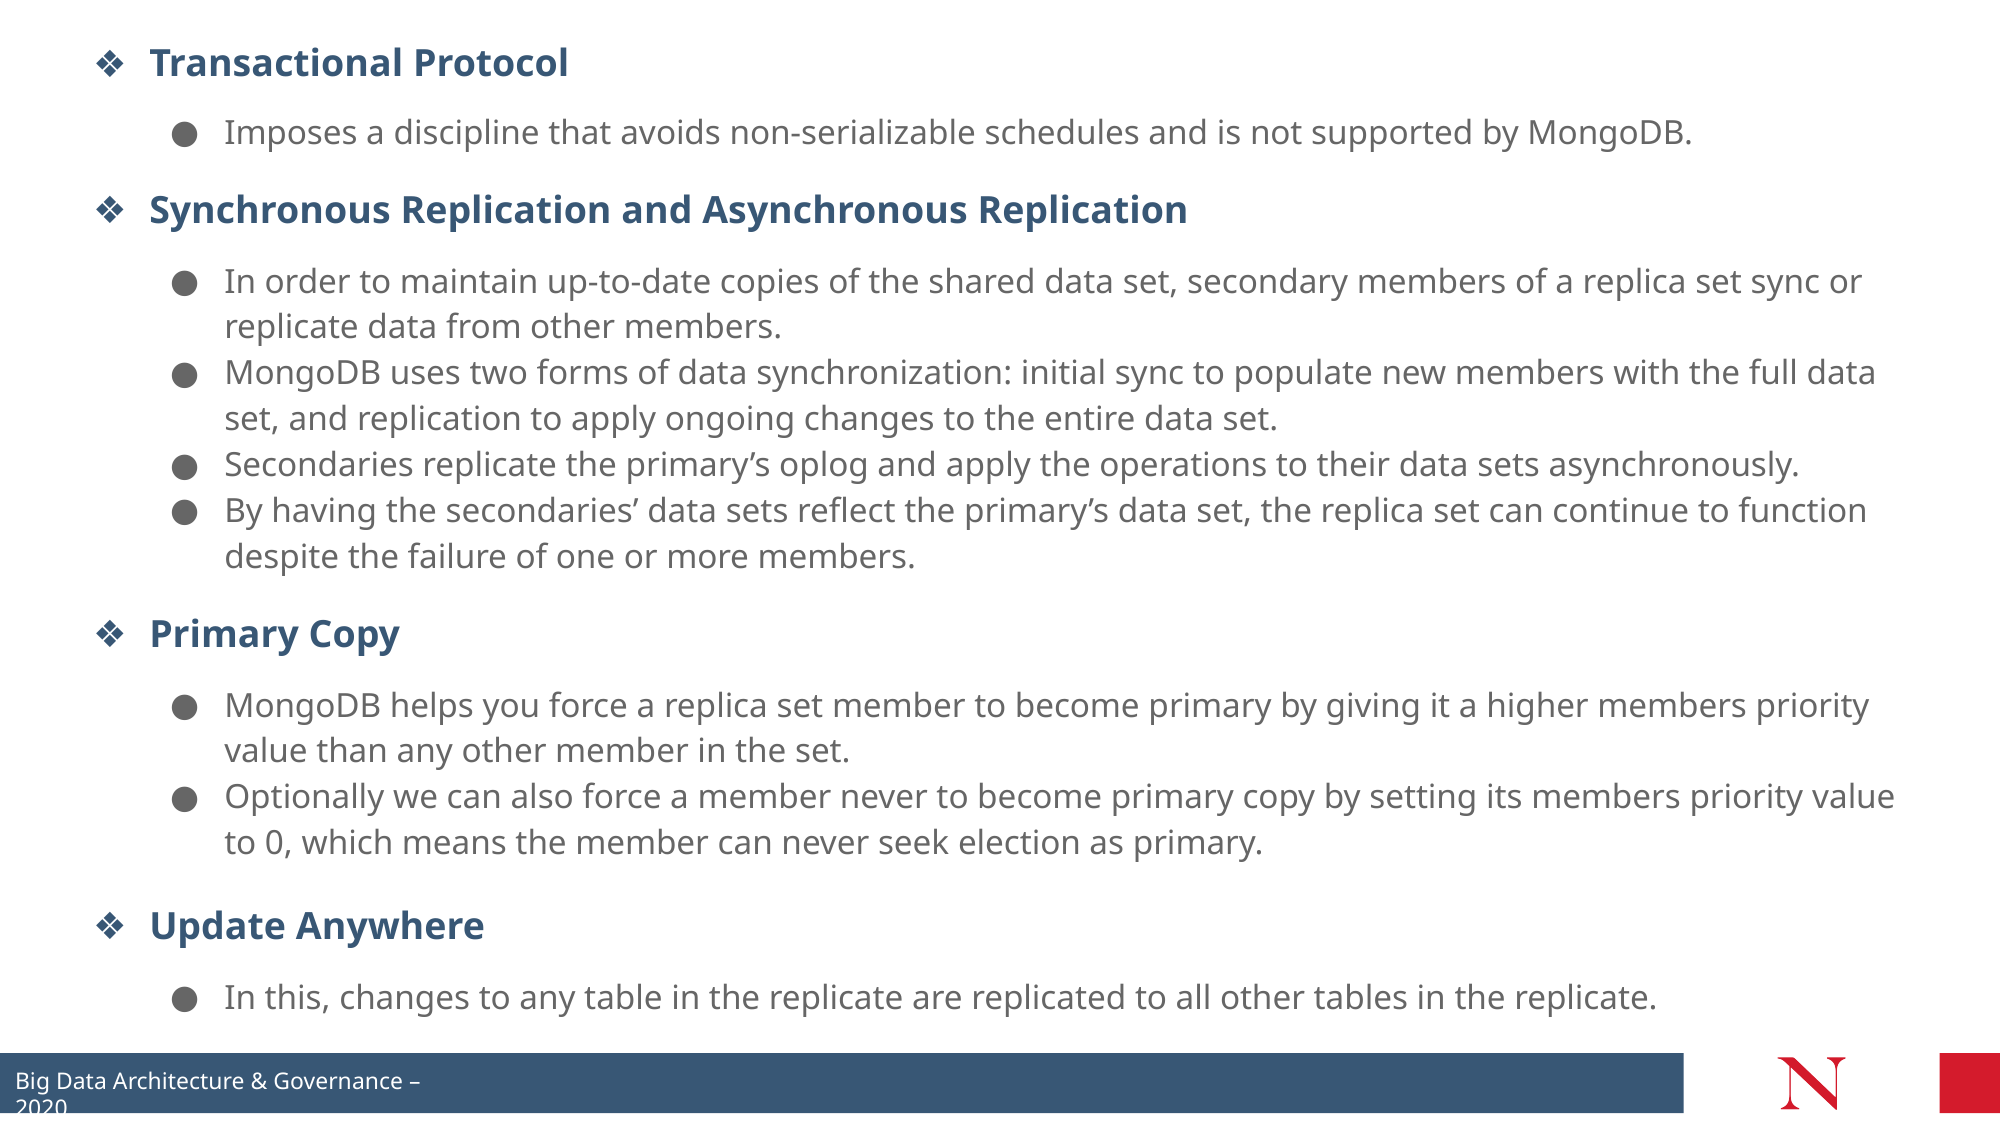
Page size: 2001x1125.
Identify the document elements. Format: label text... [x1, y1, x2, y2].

list Transactional Protocol Imposes a discipline that avoids non-serializable schedules and is not supported by MongoDB. Synchronous Replication and Asynchronous Replication In order to maintain up-to-date copies of the shared data set, secondary members of a replica set sync or replicate data from other members. MongoDB uses two forms of data synchronization: initial sync to populate new members with the full data set, and replication to apply ongoing changes to the entire data set. Secondaries replicate the primary’s oplog and apply the operations to their data sets asynchronously. By having the secondaries’ data sets reflect the primary’s data set, the replica set can continue to function despite the failure of one or more members. Primary Copy MongoDB helps you force a replica set member to become primary by giving it a higher members priority value than any other member in the set. Optionally we can also force a member never to become primary copy by setting its members priority value to 0, which means the member can never seek election as primary. Update Anywhere In this, changes to any table in the replicate are replicated to all other tables in the replicate. [59, 37, 1941, 1038]
picture [1766, 1038, 1857, 1125]
